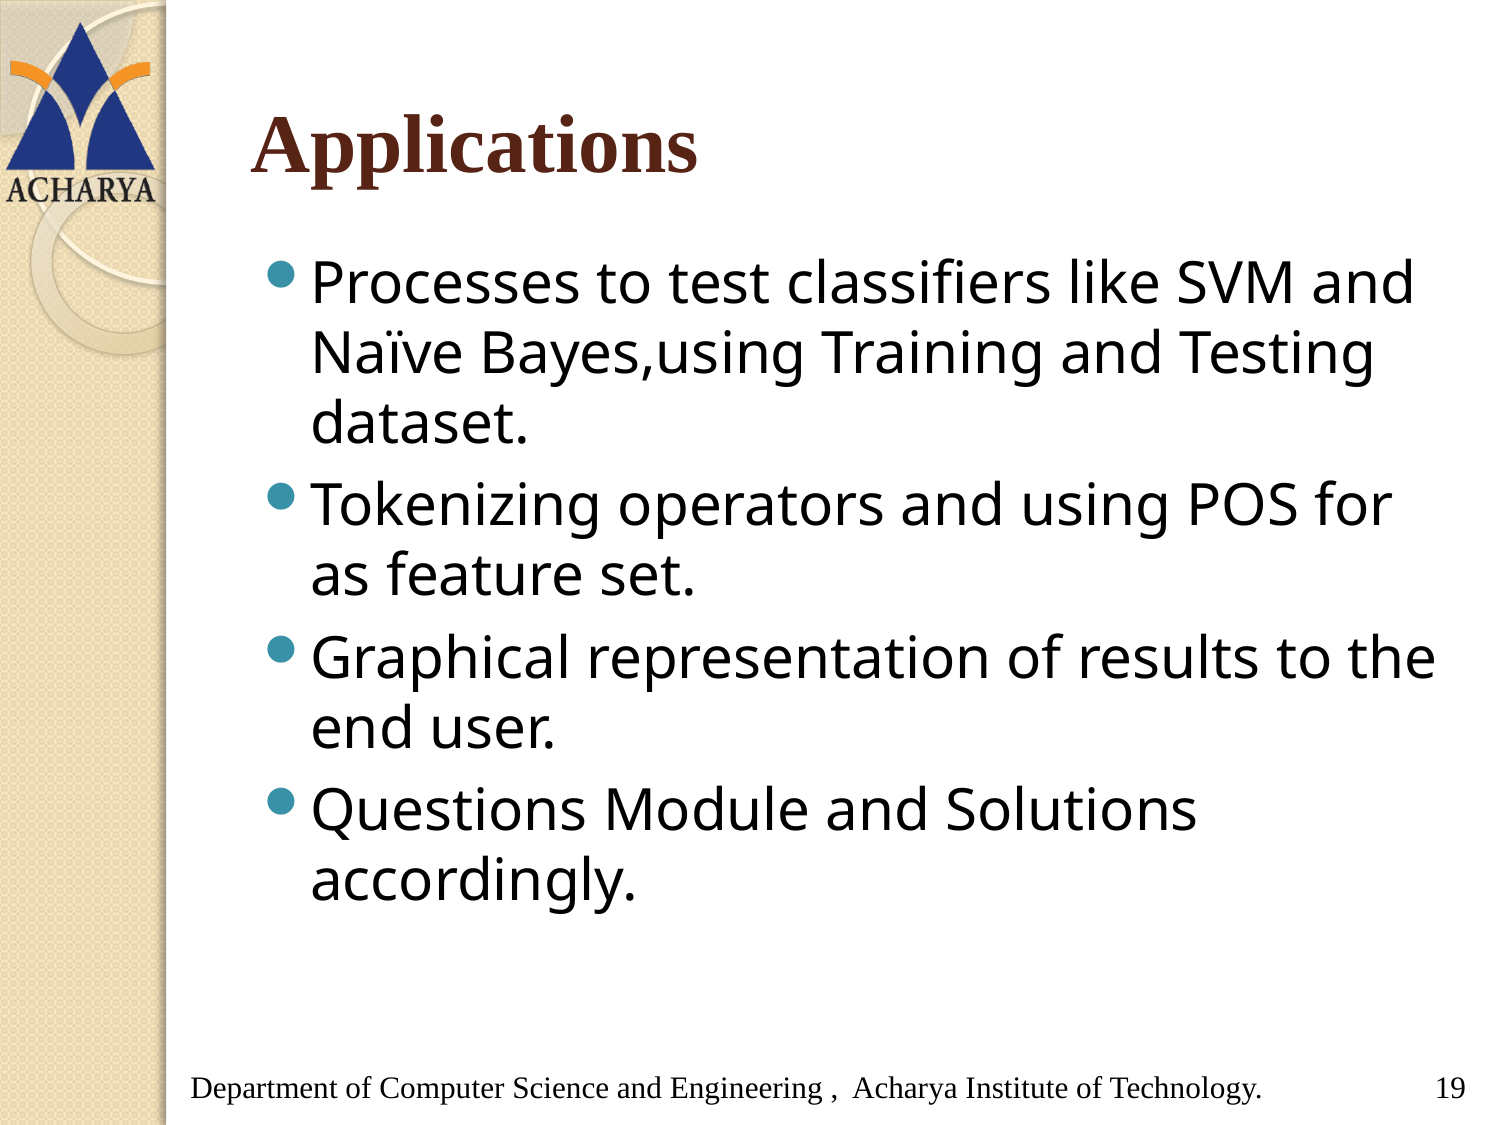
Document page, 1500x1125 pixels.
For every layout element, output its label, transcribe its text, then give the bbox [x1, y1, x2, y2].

title Applications [235, 45, 1466, 233]
footer Department of Computer Science and Engineering , Acharya Institute of Technology. [175, 1034, 1413, 1113]
picture [0, 0, 165, 223]
list Processes to test classifiers like SVM and Naïve Bayes,using Training and Testing dataset. Tokenizing operators and using POS for as feature set. Graphical representation of results to the end user. Questions Module and Solutions accordingly. [235, 237, 1466, 1025]
slide_number 19 [1413, 1034, 1488, 1113]
